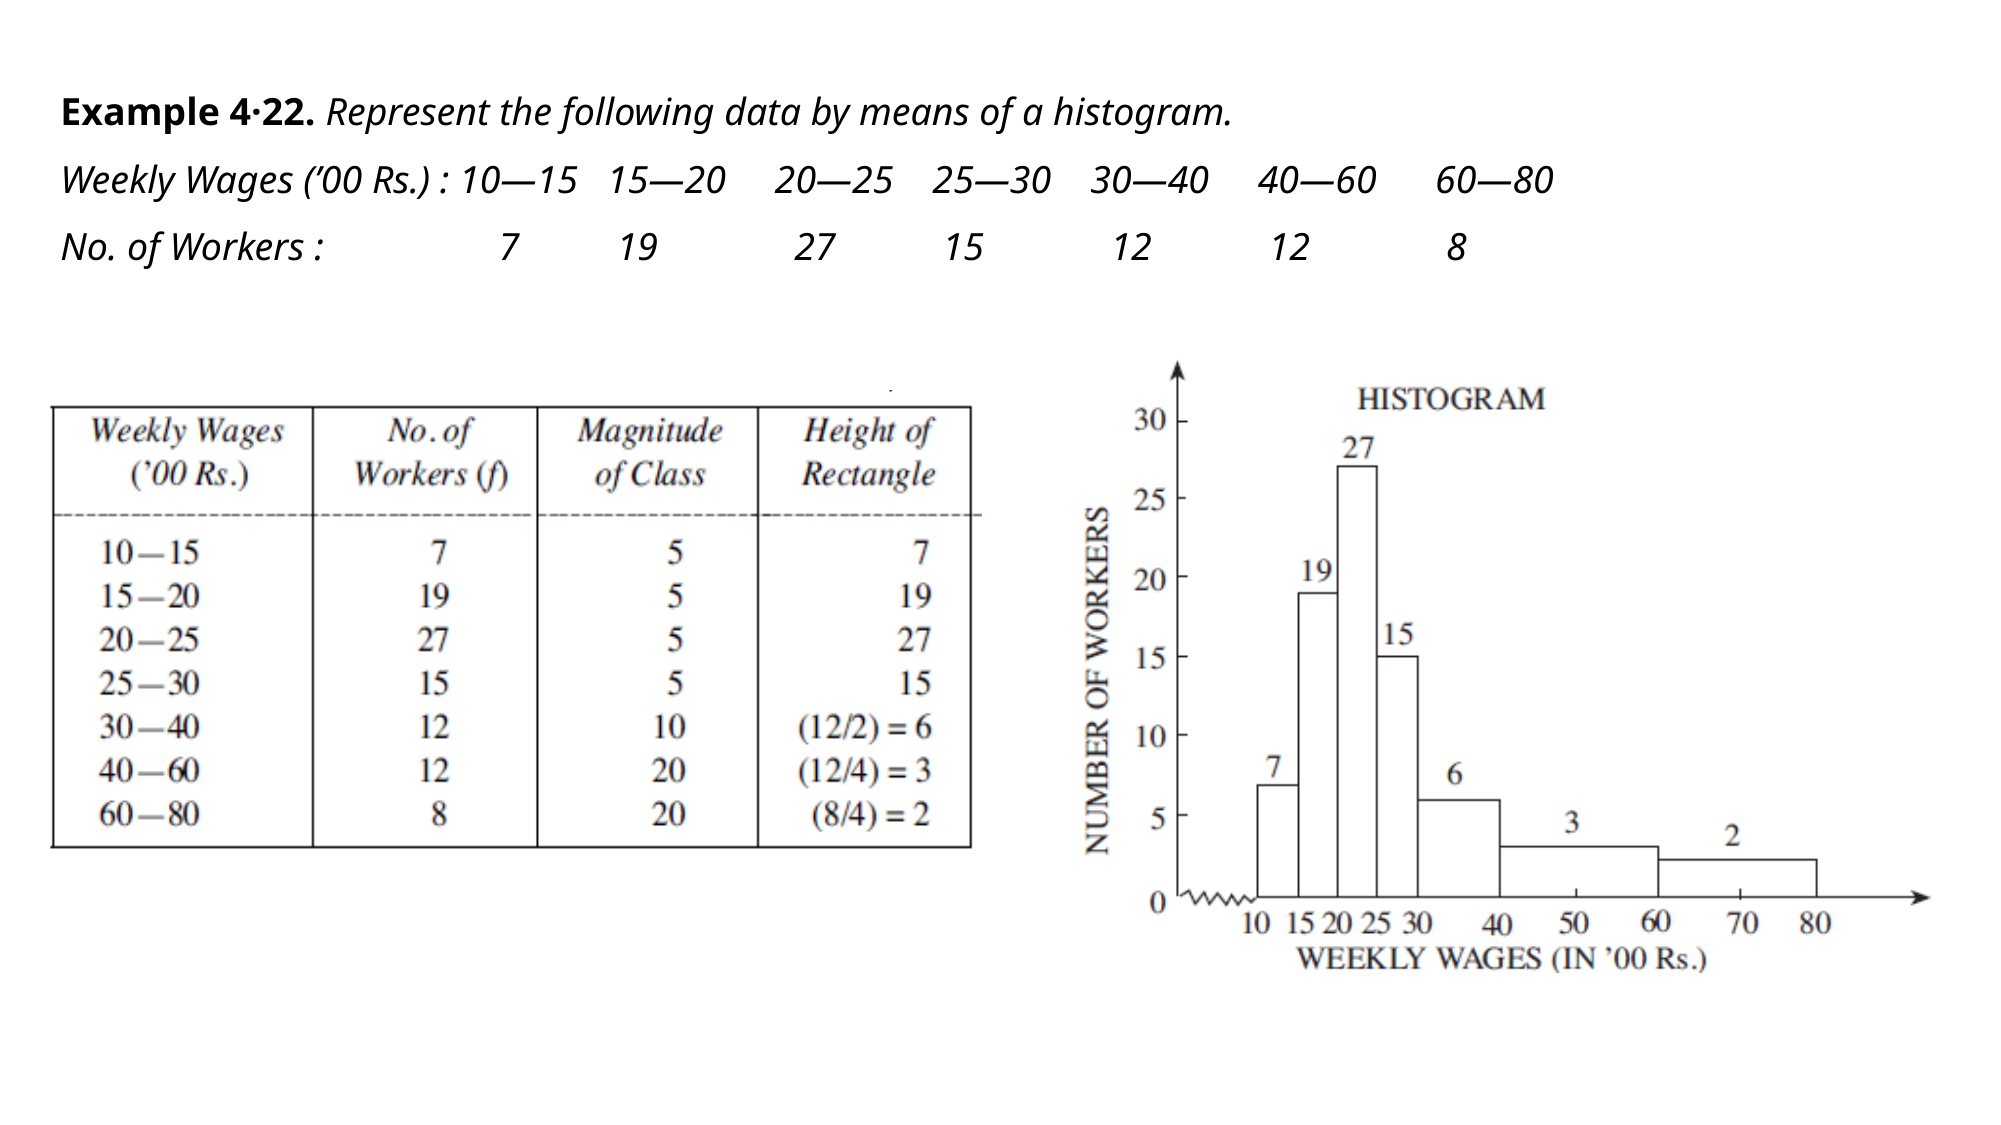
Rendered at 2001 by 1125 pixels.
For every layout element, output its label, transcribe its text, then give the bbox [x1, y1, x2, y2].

picture [1052, 352, 1956, 973]
text_box Example 4·22. Represent the following data by means of a histogram. Weekly Wages (’00 Rs.) : 10—15 15—20 20—25 25—30 30—40 40—60 60—80 No. of Workers : 7 19 27 15 12 12 8 [45, 58, 1905, 276]
picture [45, 390, 982, 855]
